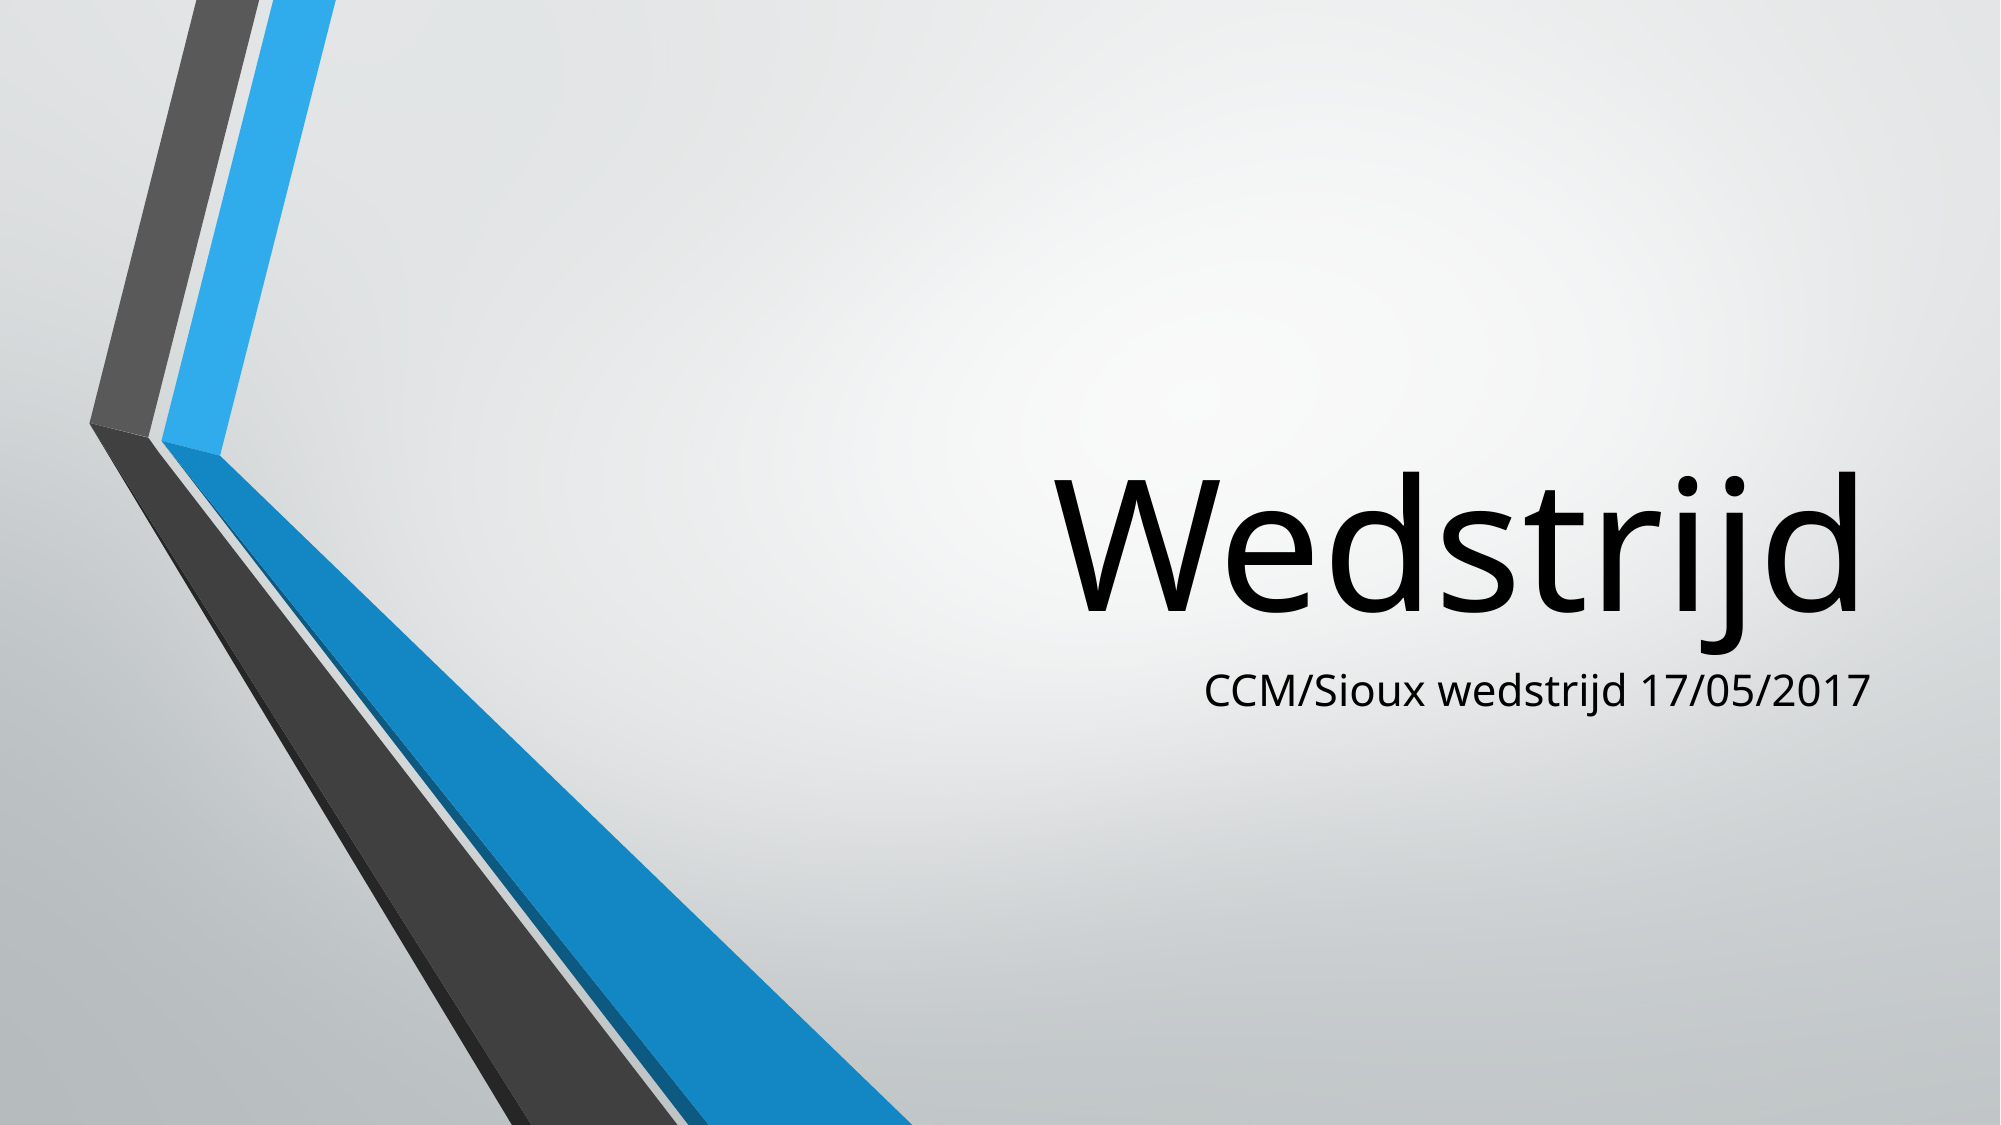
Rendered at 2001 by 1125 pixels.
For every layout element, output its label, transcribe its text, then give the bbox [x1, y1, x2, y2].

subtitle CCM/Sioux wedstrijd 17/05/2017 [740, 655, 1887, 884]
title Wedstrijd [480, 226, 1887, 656]
